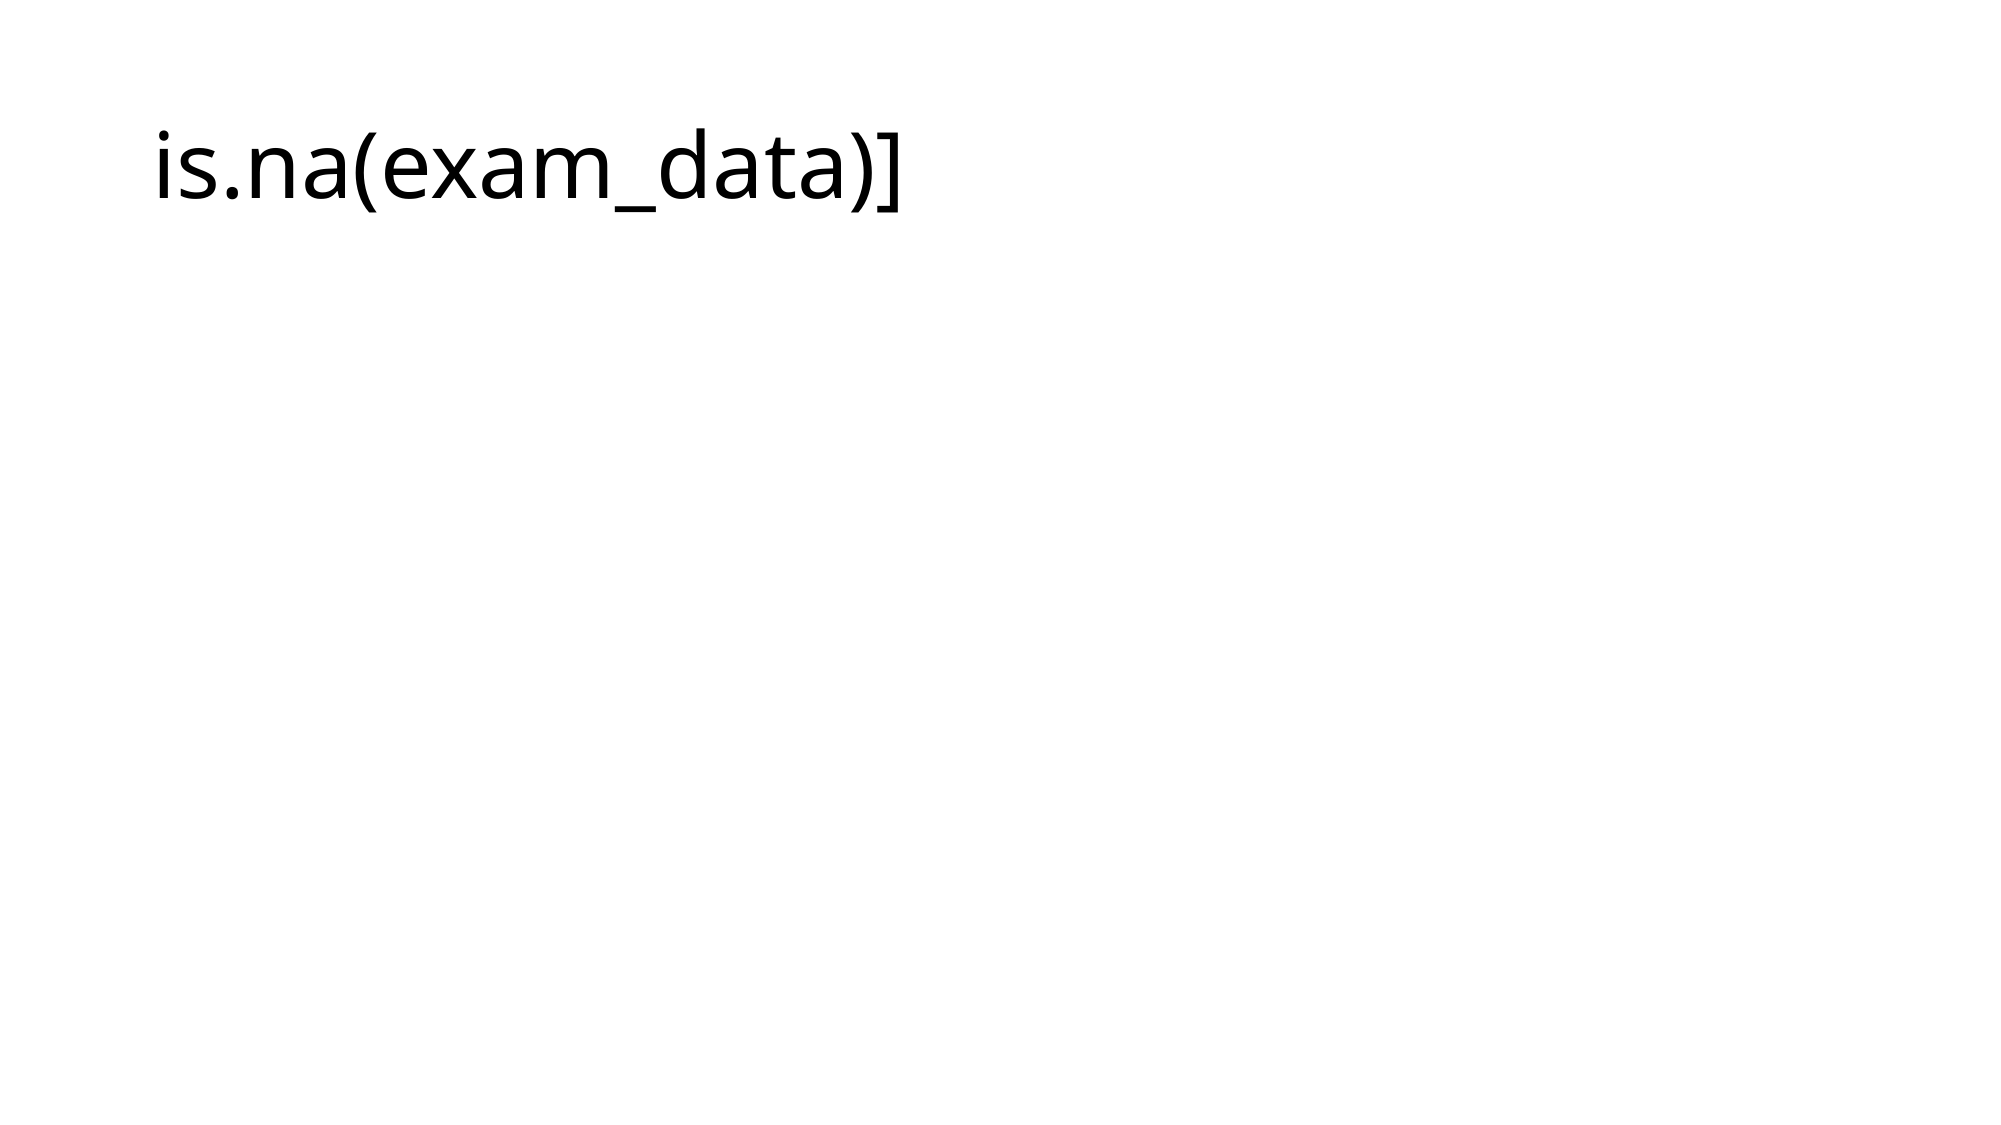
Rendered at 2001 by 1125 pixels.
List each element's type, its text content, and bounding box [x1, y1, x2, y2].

title is.na(exam_data)] [137, 59, 1863, 278]
